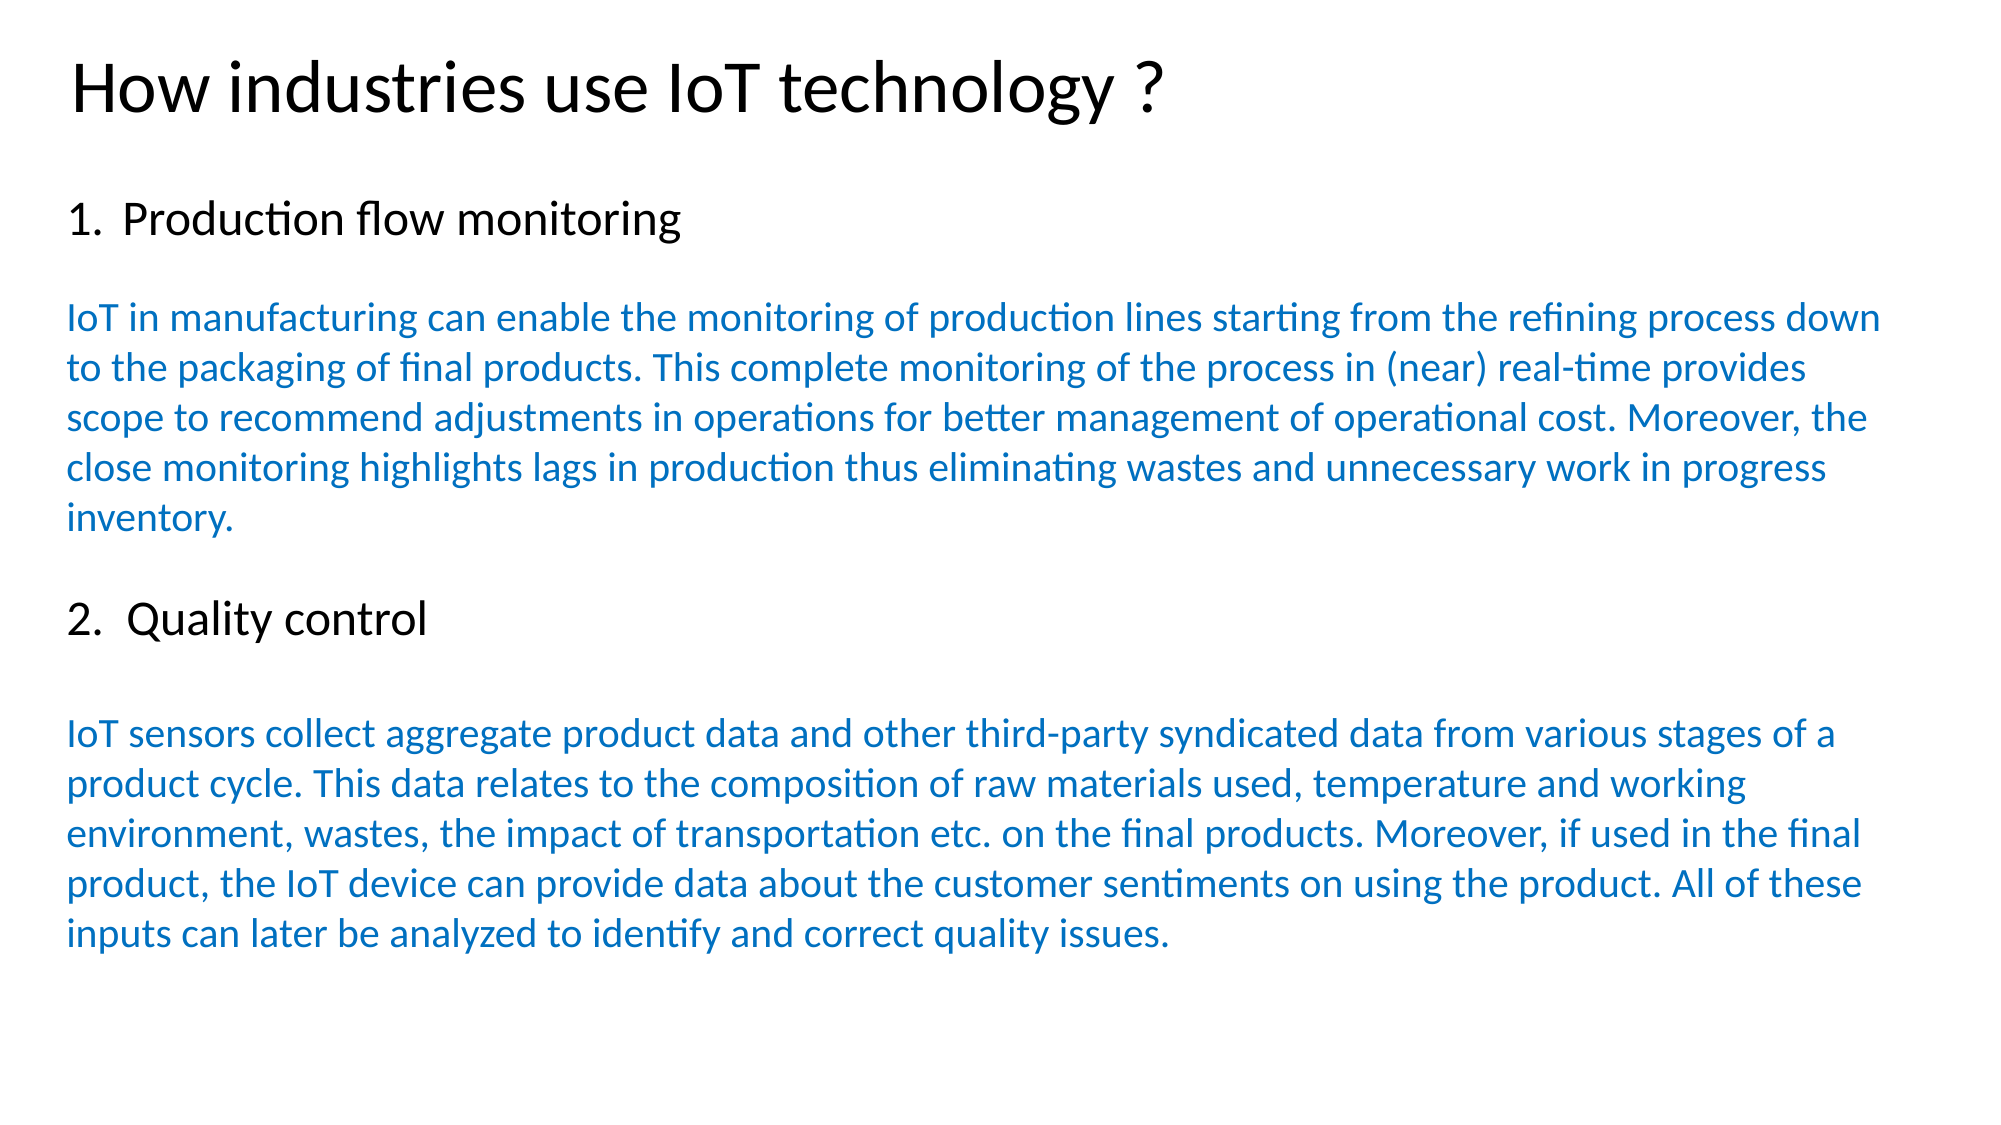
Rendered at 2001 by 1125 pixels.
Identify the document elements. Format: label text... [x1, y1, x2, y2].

text_box How industries use IoT technology ? [56, 30, 1184, 136]
text_box Production flow monitoring IoT in manufacturing can enable the monitoring of production lines starting from the refining process down to the packaging of final products. This complete monitoring of the process in (near) real-time provides scope to recommend adjustments in operations for better management of operational cost. Moreover, the close monitoring highlights lags in production thus eliminating wastes and unnecessary work in progress inventory. 2. Quality control IoT sensors collect aggregate product data and other third-party syndicated data from various stages of a product cycle. This data relates to the composition of raw materials used, temperature and working environment, wastes, the impact of transportation etc. on the final products. Moreover, if used in the final product, the IoT device can provide data about the customer sentiments on using the product. All of these inputs can later be analyzed to identify and correct quality issues. [51, 177, 1908, 1125]
